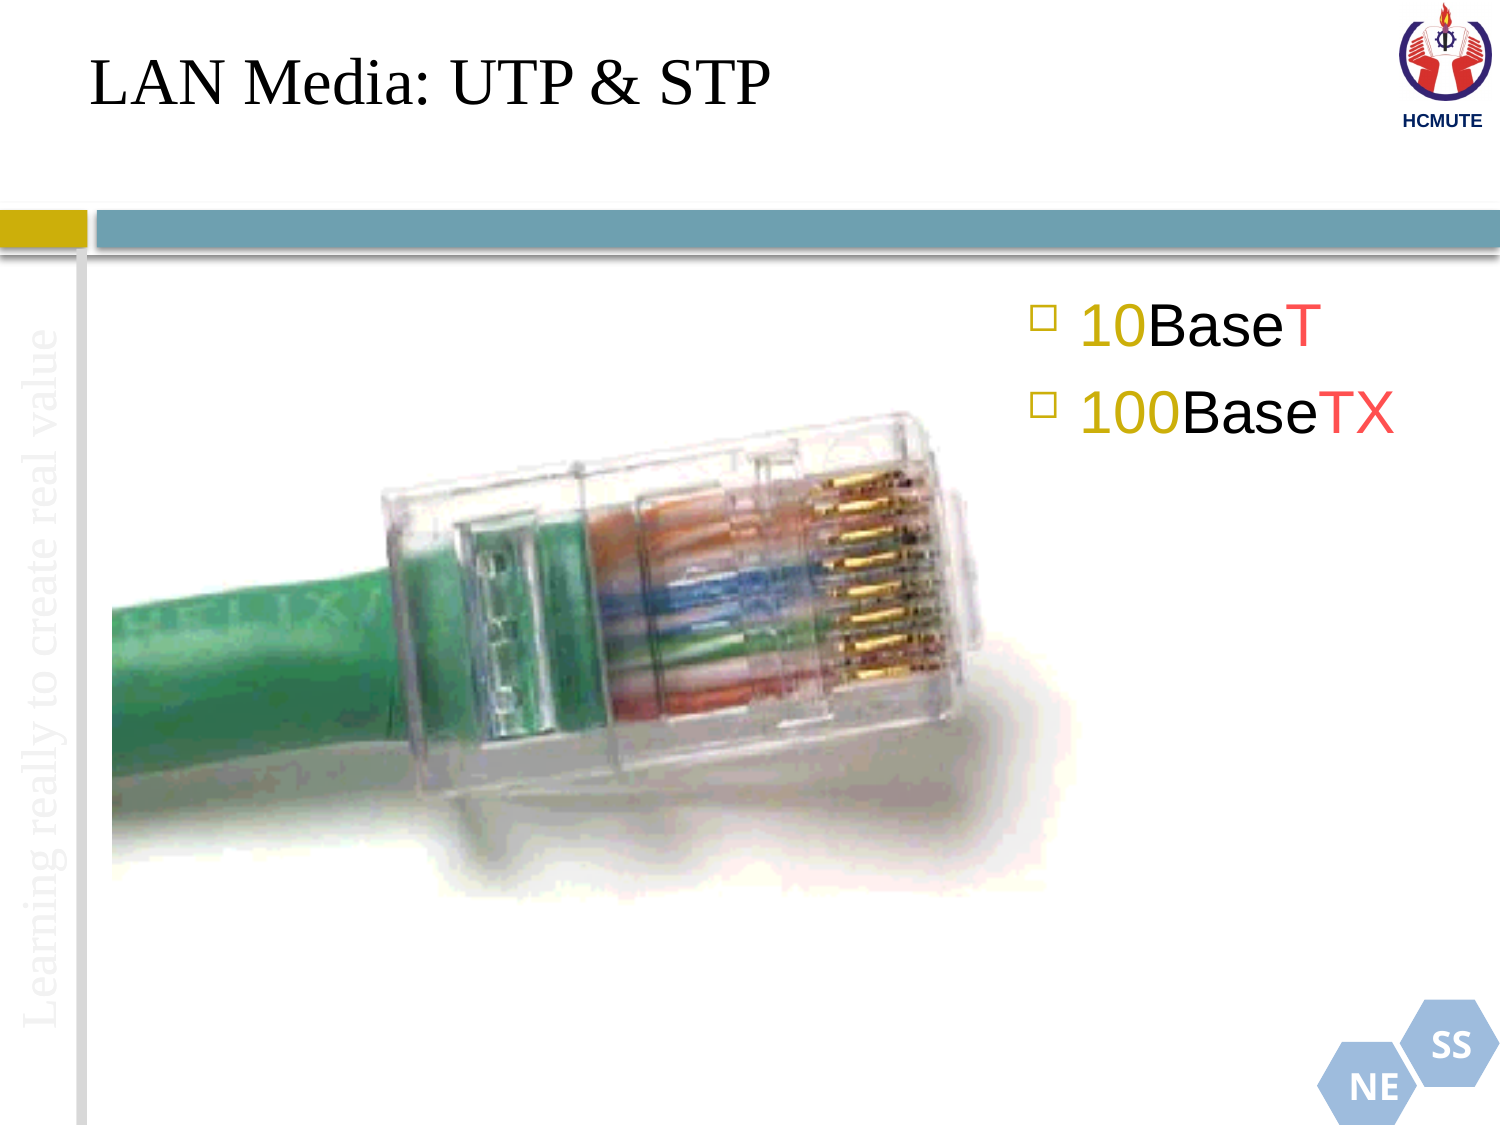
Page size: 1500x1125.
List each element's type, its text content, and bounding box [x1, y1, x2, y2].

list 10BaseT 100BaseTX [1012, 278, 1463, 1025]
title LAN Media: UTP & STP [75, 24, 1425, 130]
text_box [111, 349, 1088, 955]
picture [1399, 2, 1492, 101]
